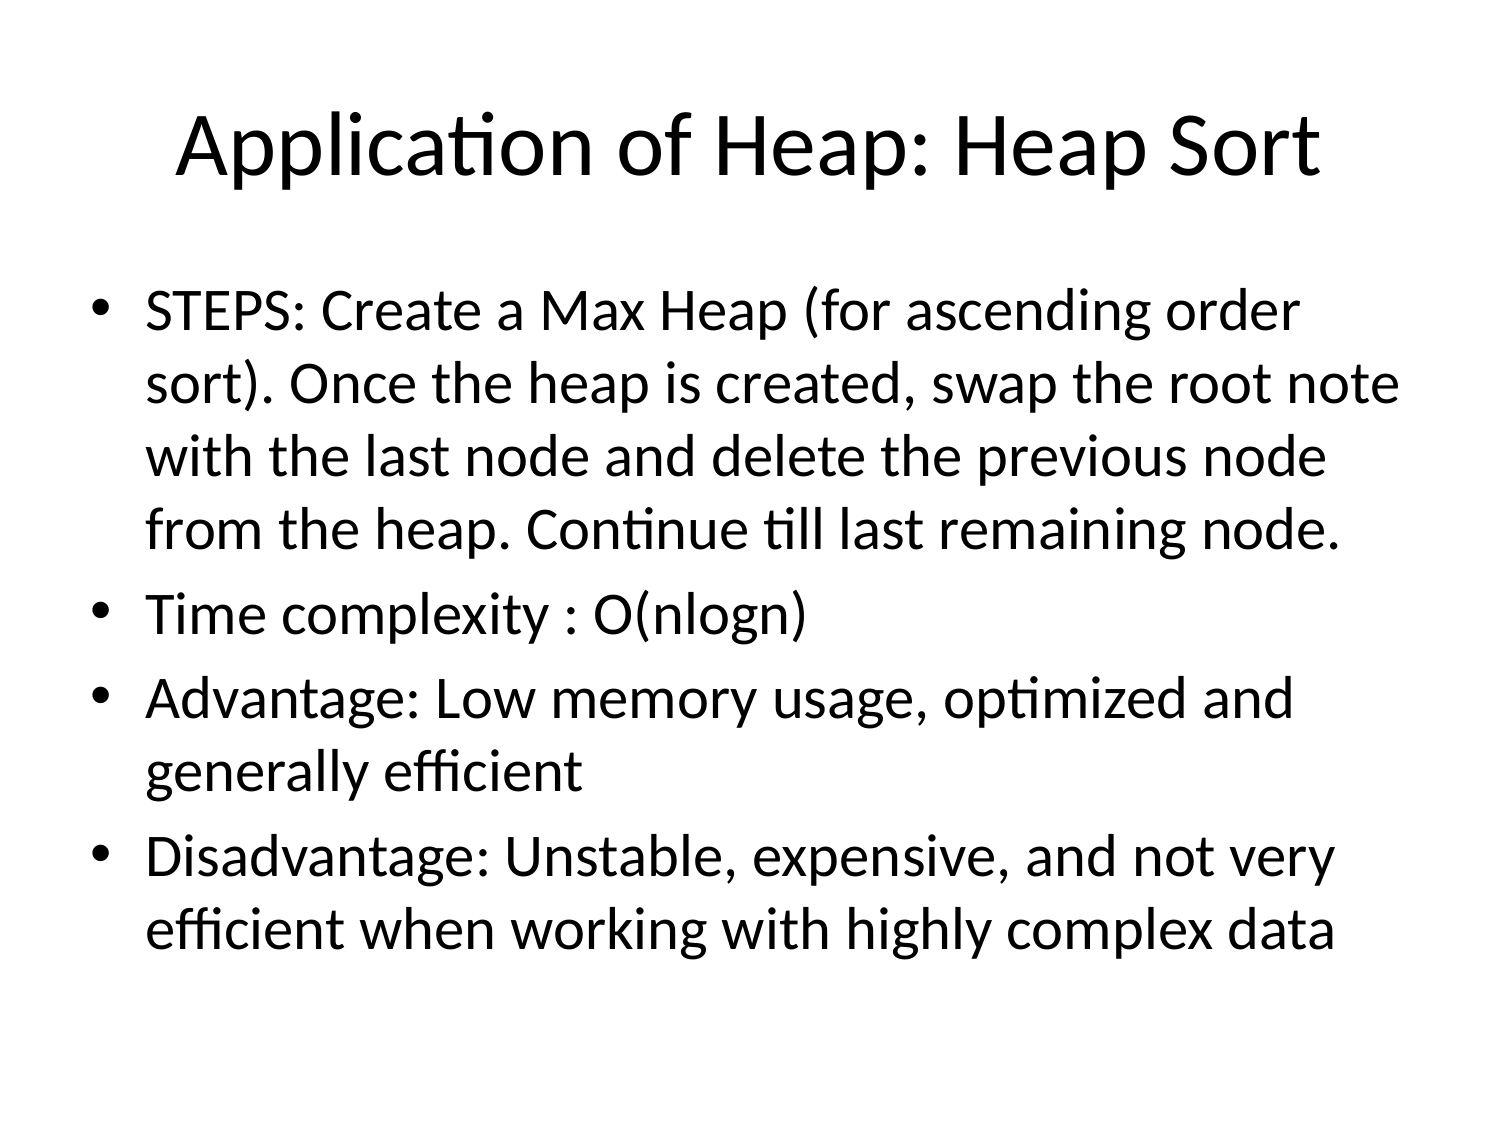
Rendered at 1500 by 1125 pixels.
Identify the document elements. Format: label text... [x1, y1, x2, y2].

title Application of Heap: Heap Sort [75, 45, 1425, 233]
list STEPS: Create a Max Heap (for ascending order sort). Once the heap is created, swap the root note with the last node and delete the previous node from the heap. Continue till last remaining node. Time complexity : O(nlogn) Advantage: Low memory usage, optimized and generally efficient Disadvantage: Unstable, expensive, and not very efficient when working with highly complex data [75, 262, 1425, 1005]
